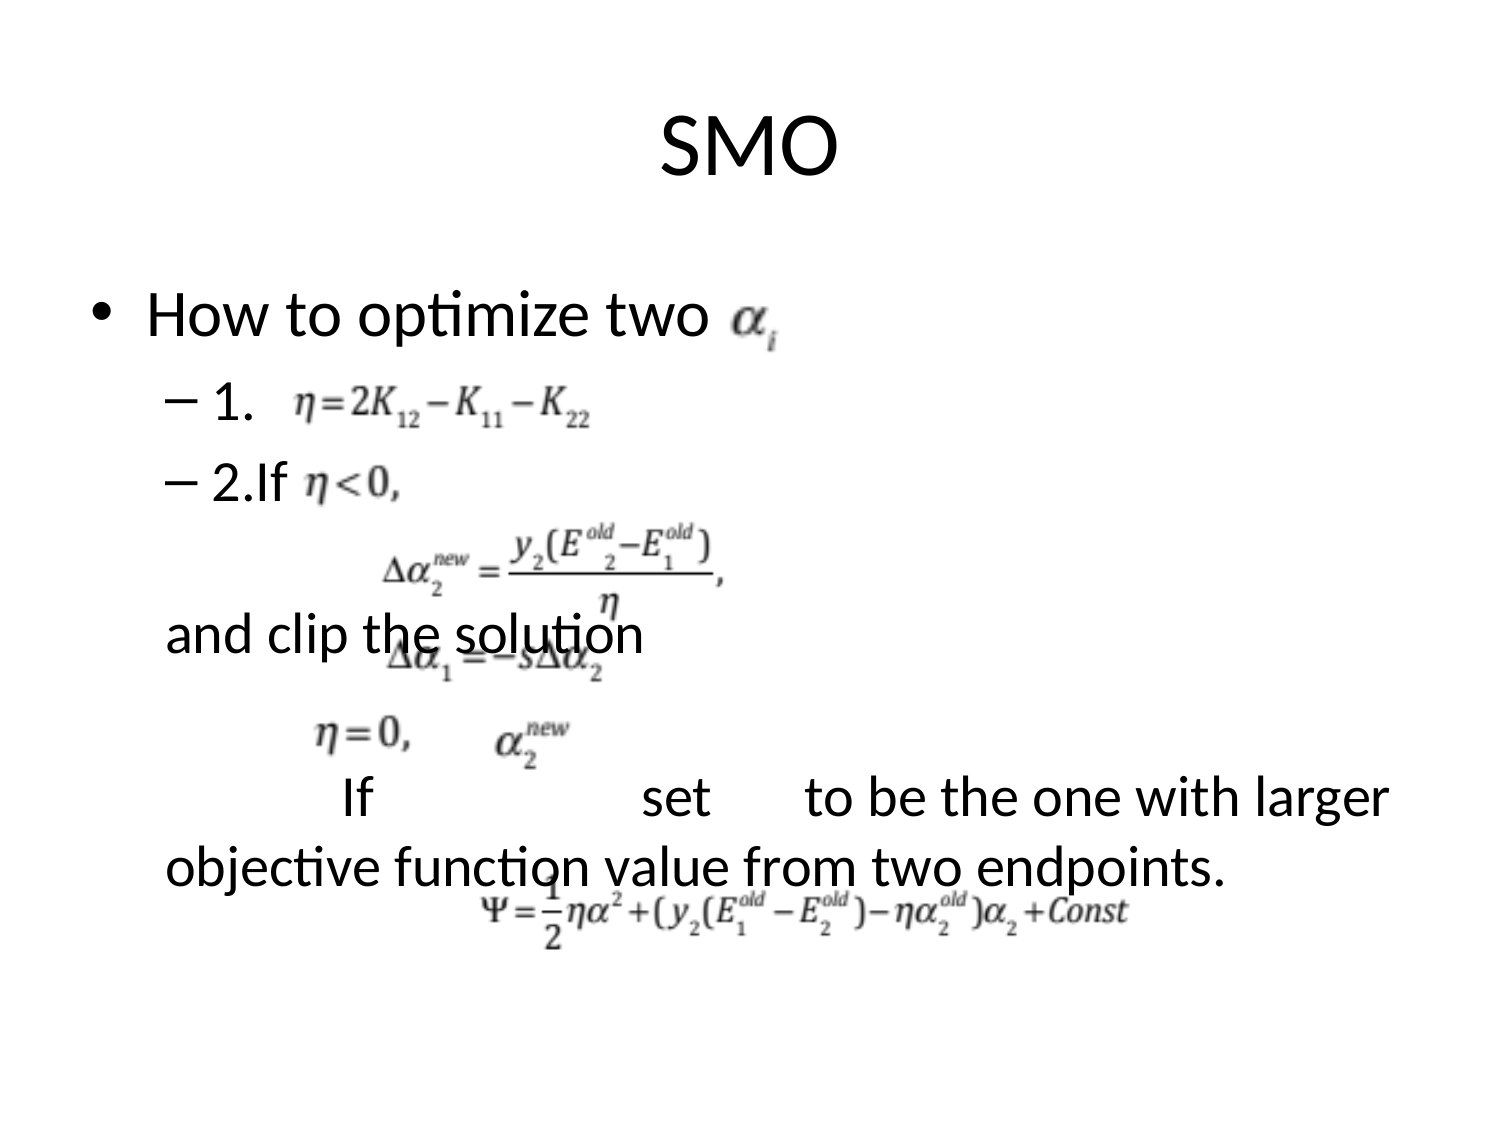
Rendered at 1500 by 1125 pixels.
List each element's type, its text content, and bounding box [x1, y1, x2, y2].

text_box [725, 271, 784, 360]
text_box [299, 460, 403, 513]
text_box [378, 511, 726, 623]
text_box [289, 366, 595, 434]
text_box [489, 703, 573, 776]
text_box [476, 859, 1135, 957]
title SMO [75, 45, 1425, 233]
list How to optimize two 1. 2.If and clip the solution If set to be the one with larger objective function value from two endpoints. [75, 262, 1425, 1005]
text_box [381, 617, 605, 689]
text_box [309, 711, 413, 764]
